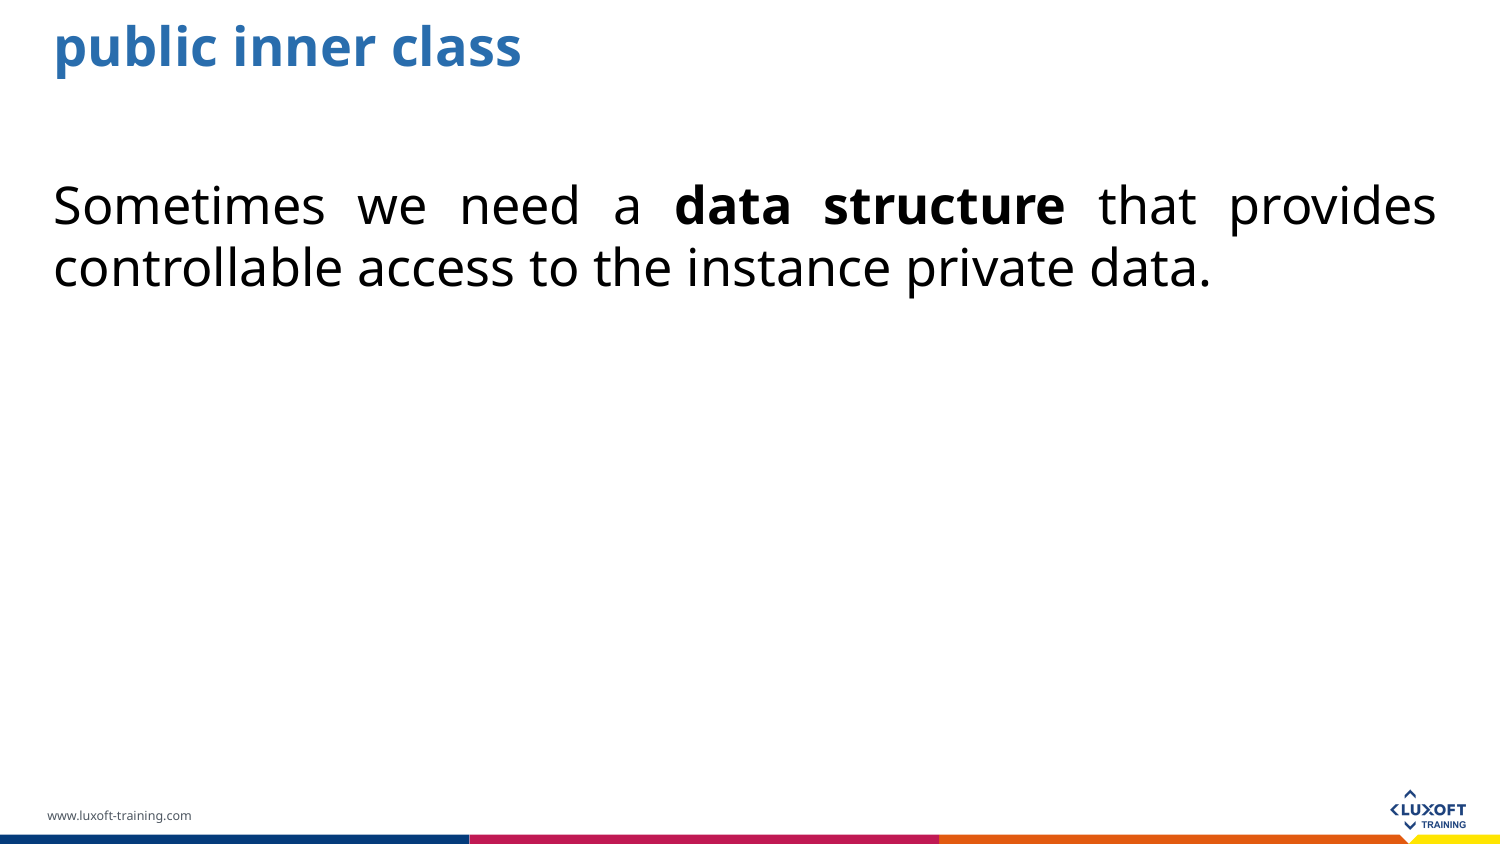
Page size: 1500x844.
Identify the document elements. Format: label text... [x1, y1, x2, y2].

picture [1390, 789, 1466, 830]
text_box public inner class [47, 6, 1142, 84]
text_box Sometimes we need a data structure that provides controllable access to the instance private data. [47, 166, 1444, 303]
